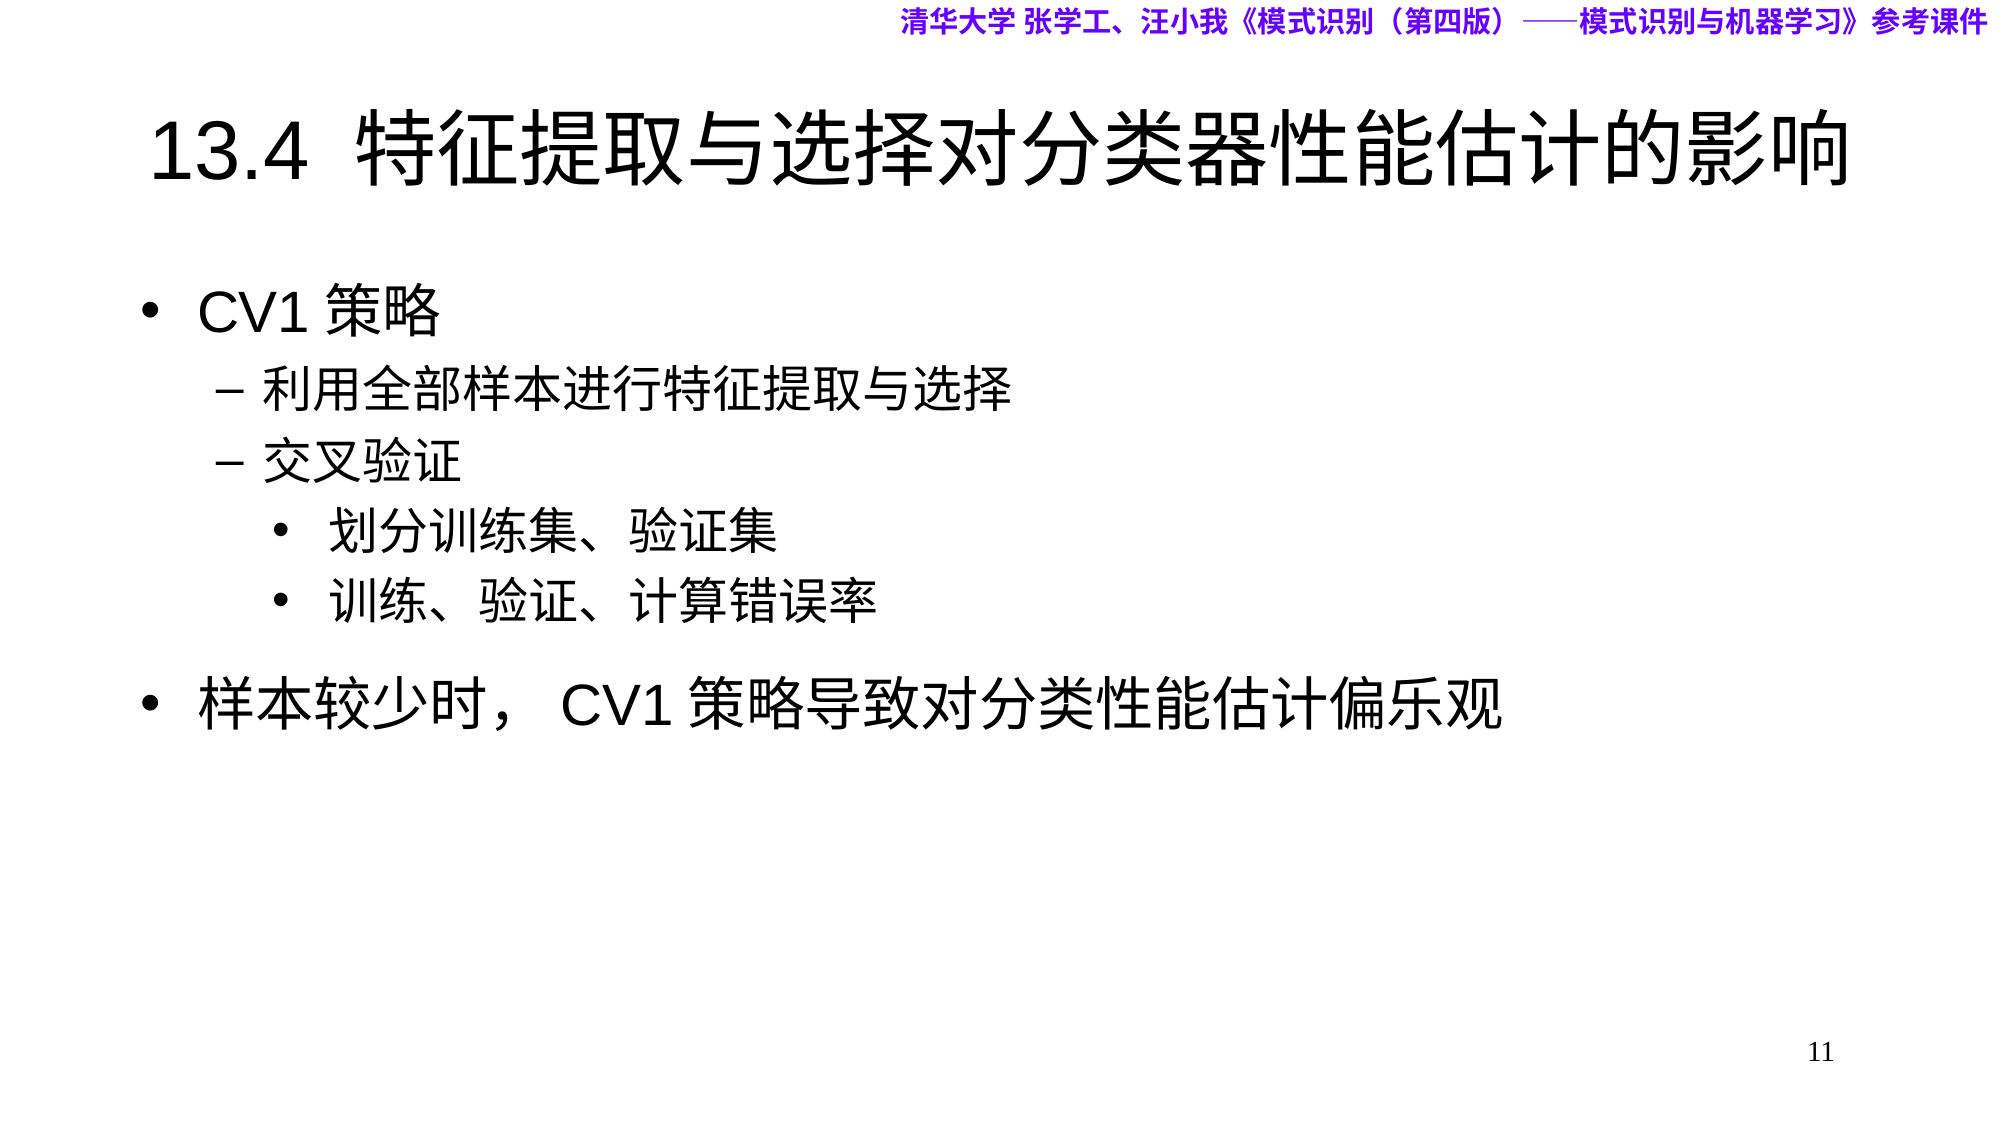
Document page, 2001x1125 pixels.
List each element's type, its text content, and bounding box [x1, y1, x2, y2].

list CV1策略 利用全部样本进行特征提取与选择 交叉验证 划分训练集、验证集 训练、验证、计算错误率 样本较少时，CV1策略导致对分类性能估计偏乐观 n倍交叉验证 [125, 266, 1615, 761]
slide_number 11 [1433, 1024, 1851, 1101]
title 13.4 特征提取与选择对分类器性能估计的影响 [125, 65, 1875, 228]
text_box 清华大学 张学工、汪小我《模式识别（第四版）——模式识别与机器学习》参考课件 [546, 3, 2000, 46]
